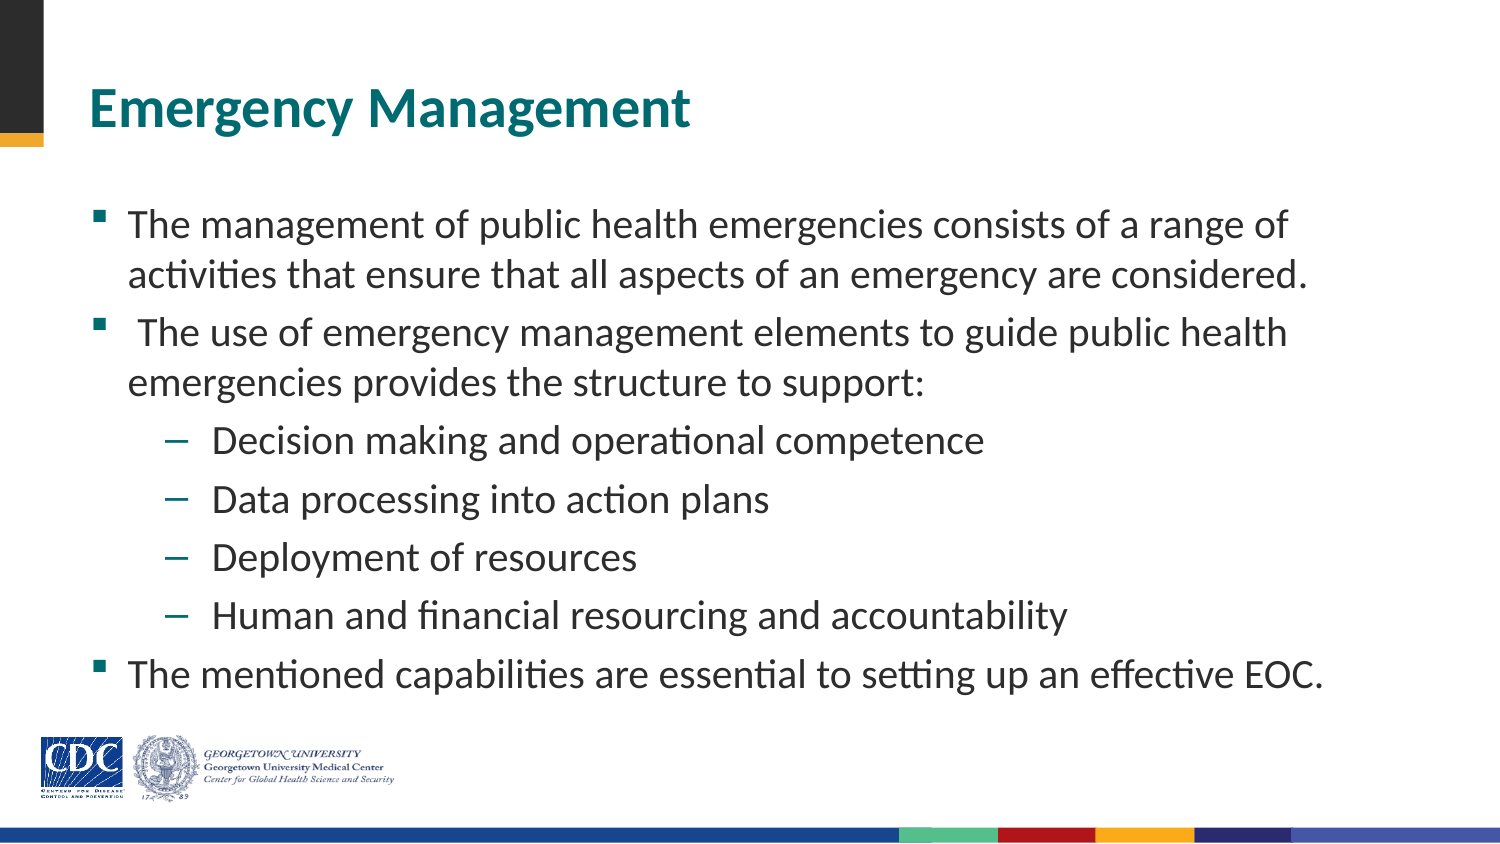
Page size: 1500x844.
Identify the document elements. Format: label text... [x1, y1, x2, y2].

picture [40, 699, 399, 844]
list The management of public health emergencies consists of a range of activities that ensure that all aspects of an emergency are considered. The use of emergency management elements to guide public health emergencies provides the structure to support: Decision making and operational competence Data processing into action plans Deployment of resources Human and financial resourcing and accountability The mentioned capabilities are essential to setting up an effective EOC. [75, 188, 1414, 738]
text_box [0, 727, 119, 823]
title Emergency Management [75, 33, 1425, 147]
